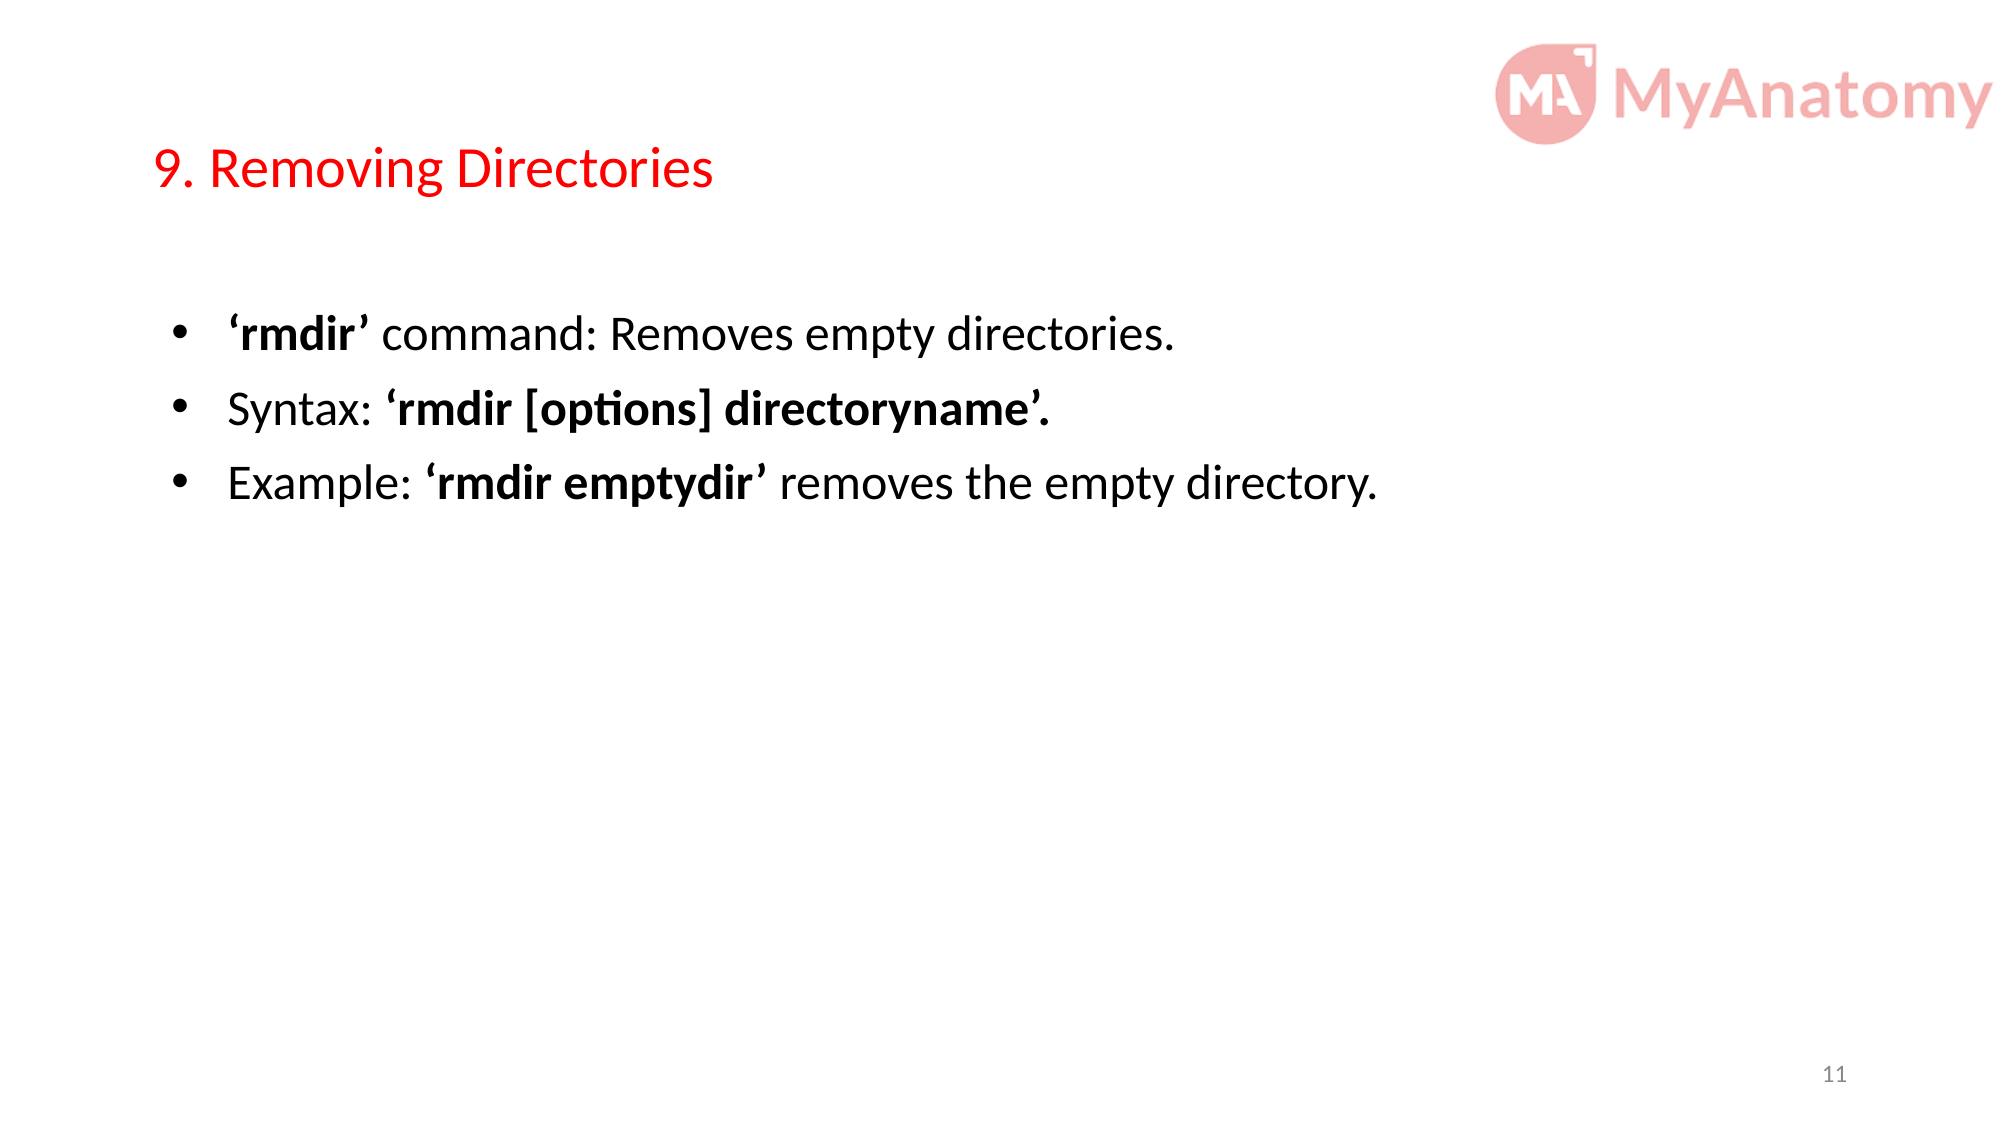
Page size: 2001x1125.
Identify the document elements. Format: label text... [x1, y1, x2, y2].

slide_number 11 [1412, 1042, 1863, 1103]
title 9. Removing Directories [137, 59, 1863, 278]
list ‘rmdir’ command: Removes empty directories. Syntax: ‘rmdir [options] directoryname’. Example: ‘rmdir emptydir’ removes the empty directory. [137, 299, 1863, 1014]
